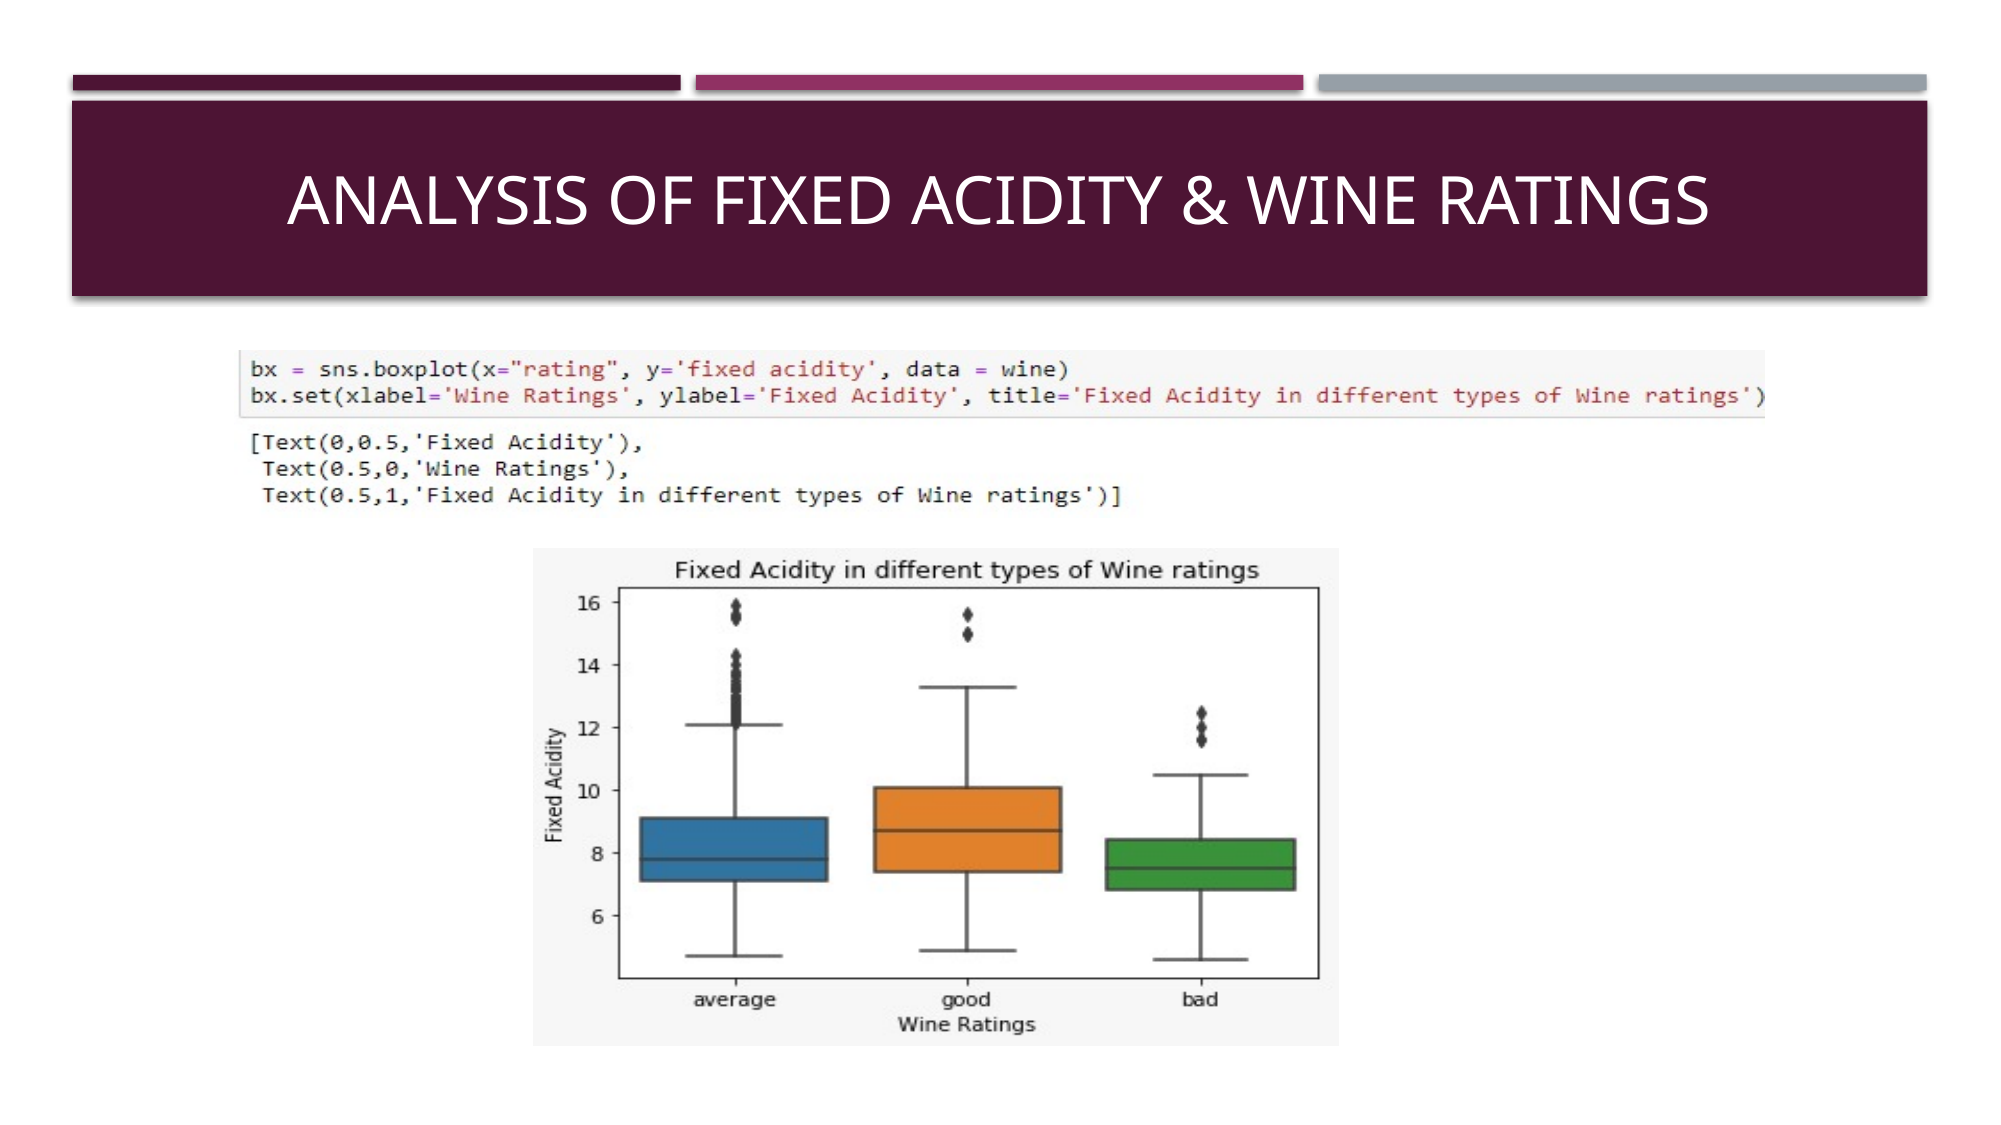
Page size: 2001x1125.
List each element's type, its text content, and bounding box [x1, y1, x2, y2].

title Analysis of fixed acidity & wine ratings [95, 115, 1905, 282]
picture [532, 548, 1339, 1046]
picture [234, 350, 1766, 518]
